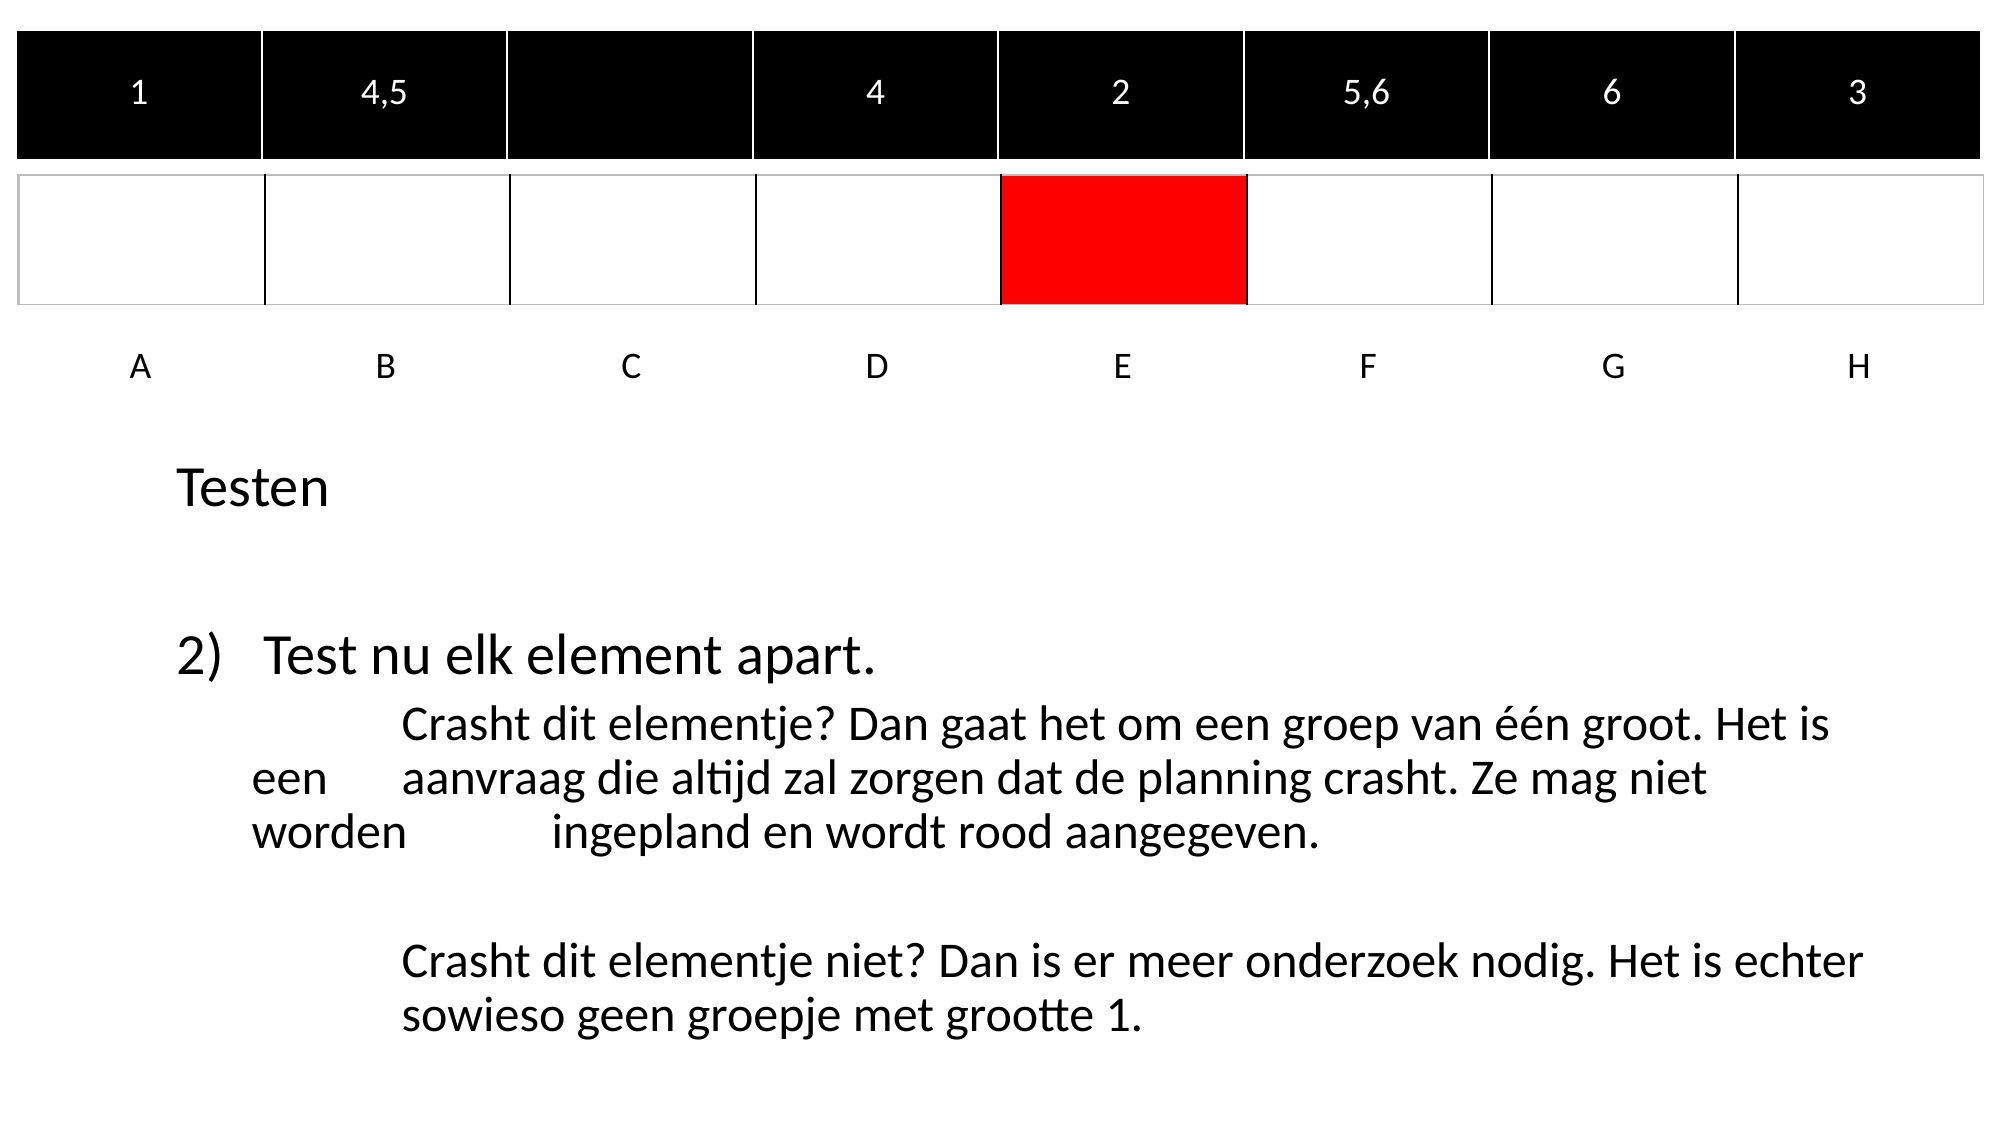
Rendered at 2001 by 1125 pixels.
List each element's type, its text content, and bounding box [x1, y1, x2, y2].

table_header [508, 31, 752, 159]
table_header D [754, 305, 1000, 434]
table_header [266, 176, 509, 304]
table_header F [1245, 305, 1491, 434]
table_header 4 [754, 31, 997, 159]
table_header [20, 176, 264, 304]
table_header [1002, 176, 1246, 304]
table_header E [1000, 305, 1245, 434]
table_header 1 [17, 31, 261, 159]
list Testen 2) Test nu elk element apart. Crasht dit elementje? Dan gaat het om een groep van één groot. Het is een aanvraag die altijd zal zorgen dat de planning crasht. Ze mag niet worden ingepland en wordt rood aangegeven. Crasht dit elementje niet? Dan is er meer onderzoek nodig. Het is echter sowieso geen groepje met grootte 1. [161, 449, 1887, 1125]
table_header 5,6 [1245, 31, 1488, 159]
table_header H [1736, 305, 1982, 434]
table_header 6 [1490, 31, 1734, 159]
table_header [1739, 176, 1983, 304]
table_header [1248, 176, 1491, 304]
table_header A [18, 305, 263, 434]
table_header 3 [1736, 31, 1980, 159]
table_header [1493, 176, 1737, 304]
table_header 4,5 [263, 31, 506, 159]
table_header B [263, 305, 509, 434]
table_header C [509, 305, 754, 434]
table_header G [1491, 305, 1736, 434]
table_header 2 [999, 31, 1243, 159]
table_header [511, 176, 755, 304]
table_header [757, 176, 1000, 304]
